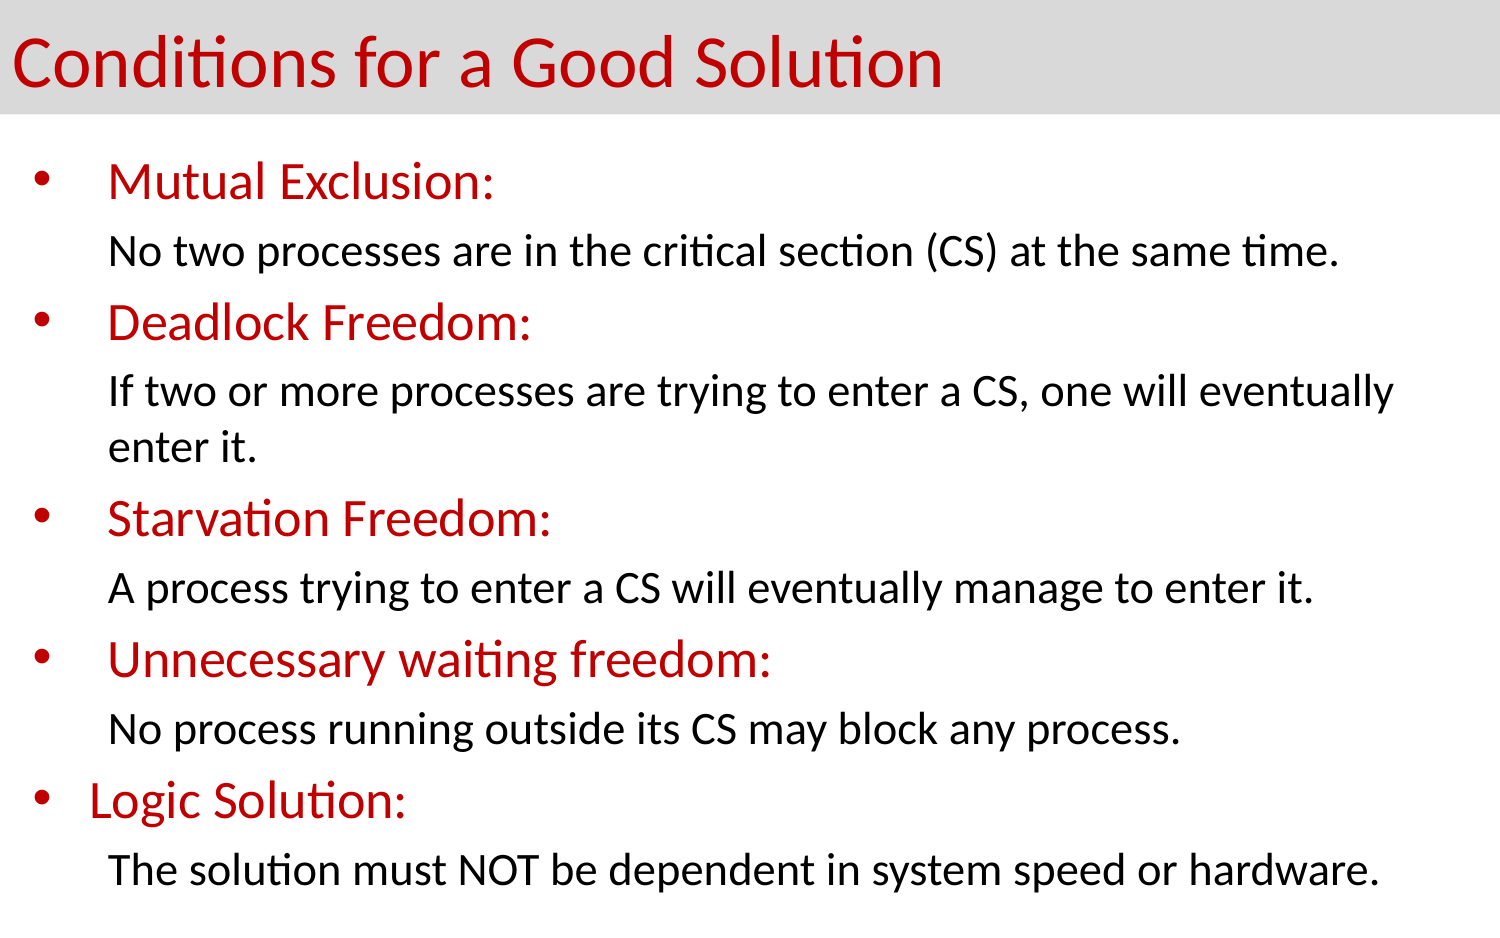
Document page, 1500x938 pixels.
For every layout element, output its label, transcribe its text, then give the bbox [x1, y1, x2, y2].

title Conditions for a Good Solution [0, 0, 1500, 115]
subtitle Mutual Exclusion: No two processes are in the critical section (CS) at the same time. Deadlock Freedom: If two or more processes are trying to enter a CS, one will eventually enter it. Starvation Freedom: A process trying to enter a CS will eventually manage to enter it. Unnecessary waiting freedom: No process running outside its CS may block any process. Logic Solution: The solution must NOT be dependent in system speed or hardware. [17, 138, 1483, 918]
